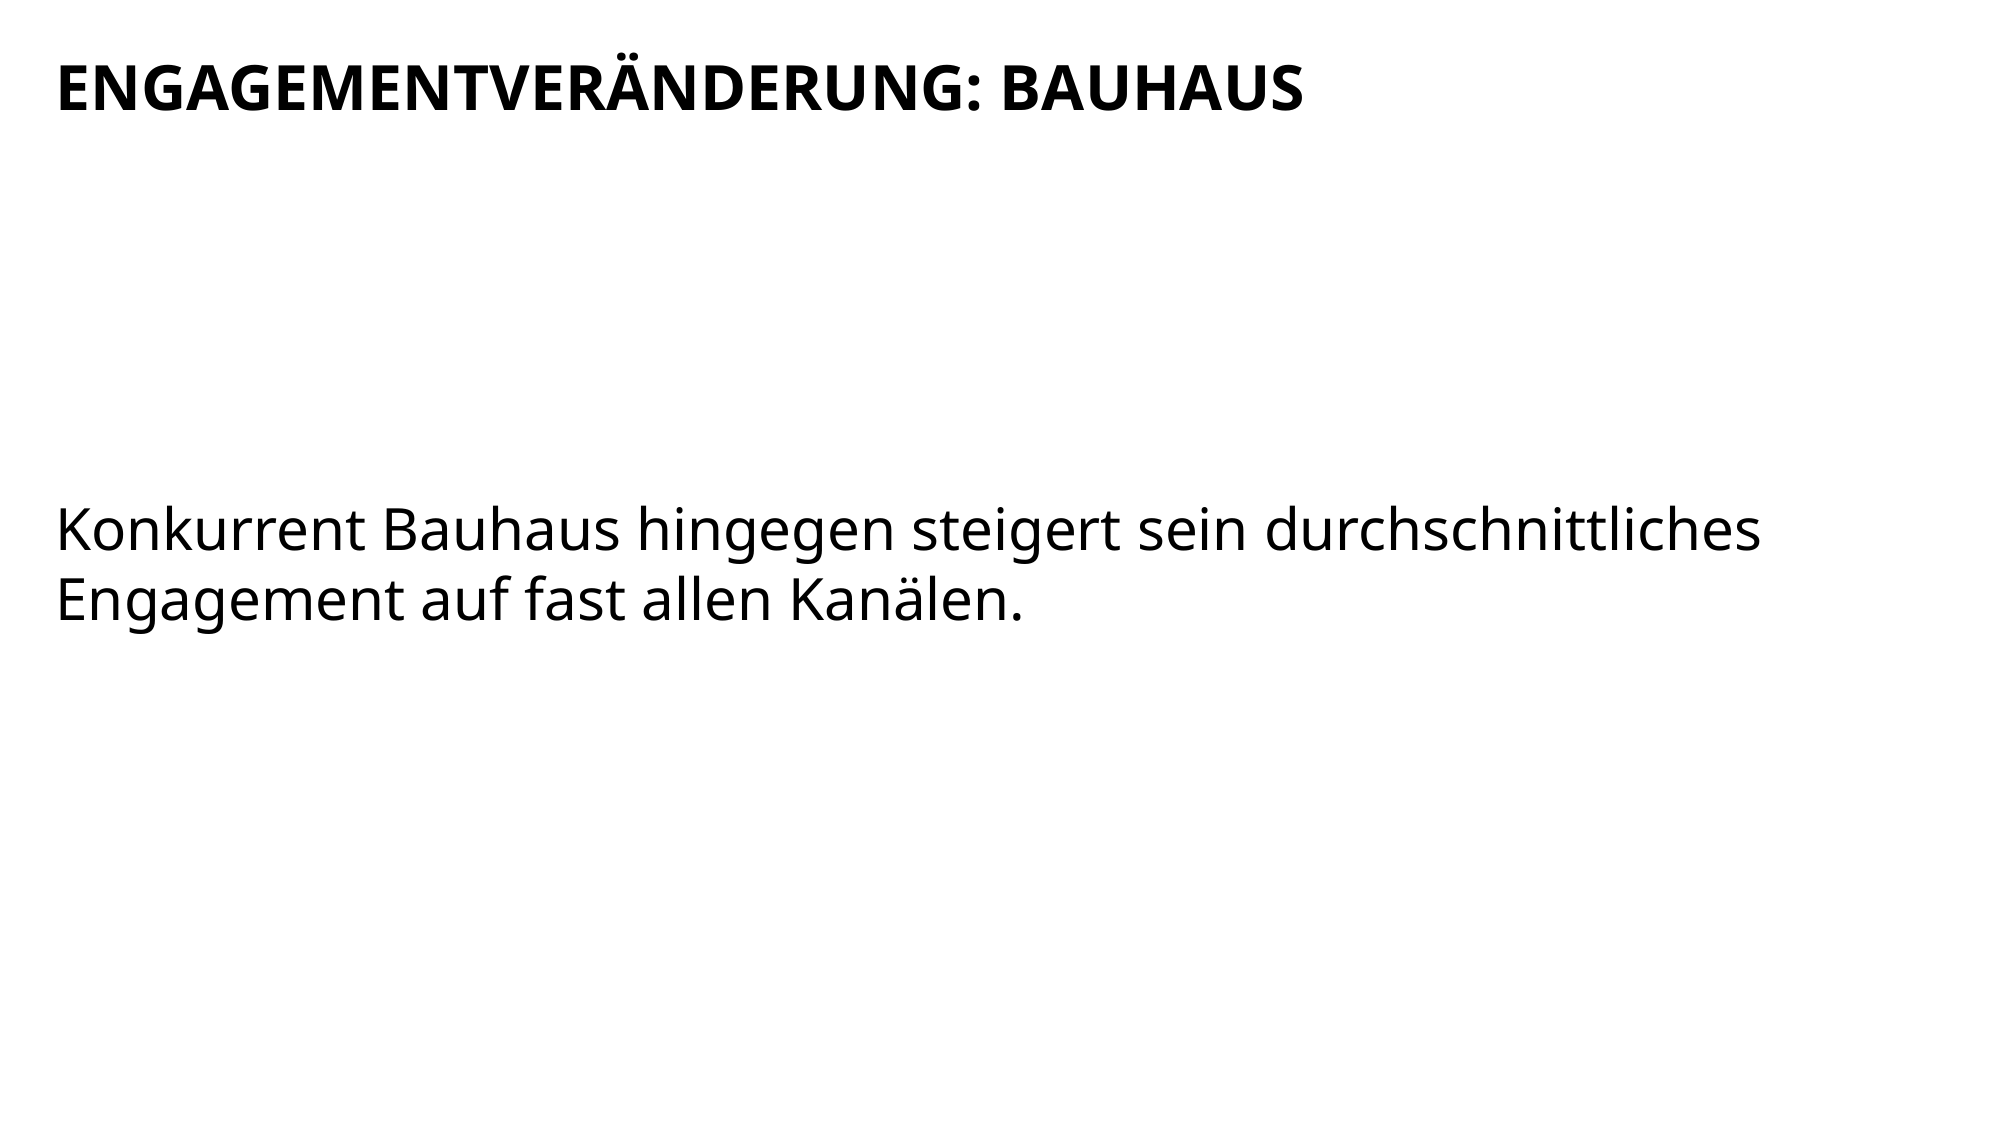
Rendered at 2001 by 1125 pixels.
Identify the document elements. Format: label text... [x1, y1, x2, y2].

text_box ENGAGEMENTVERÄNDERUNG: BAUHAUS [40, 40, 1841, 91]
text_box Konkurrent Bauhaus hingegen steigert sein durchschnittliches Engagement auf fast allen Kanälen. [40, 484, 1841, 641]
